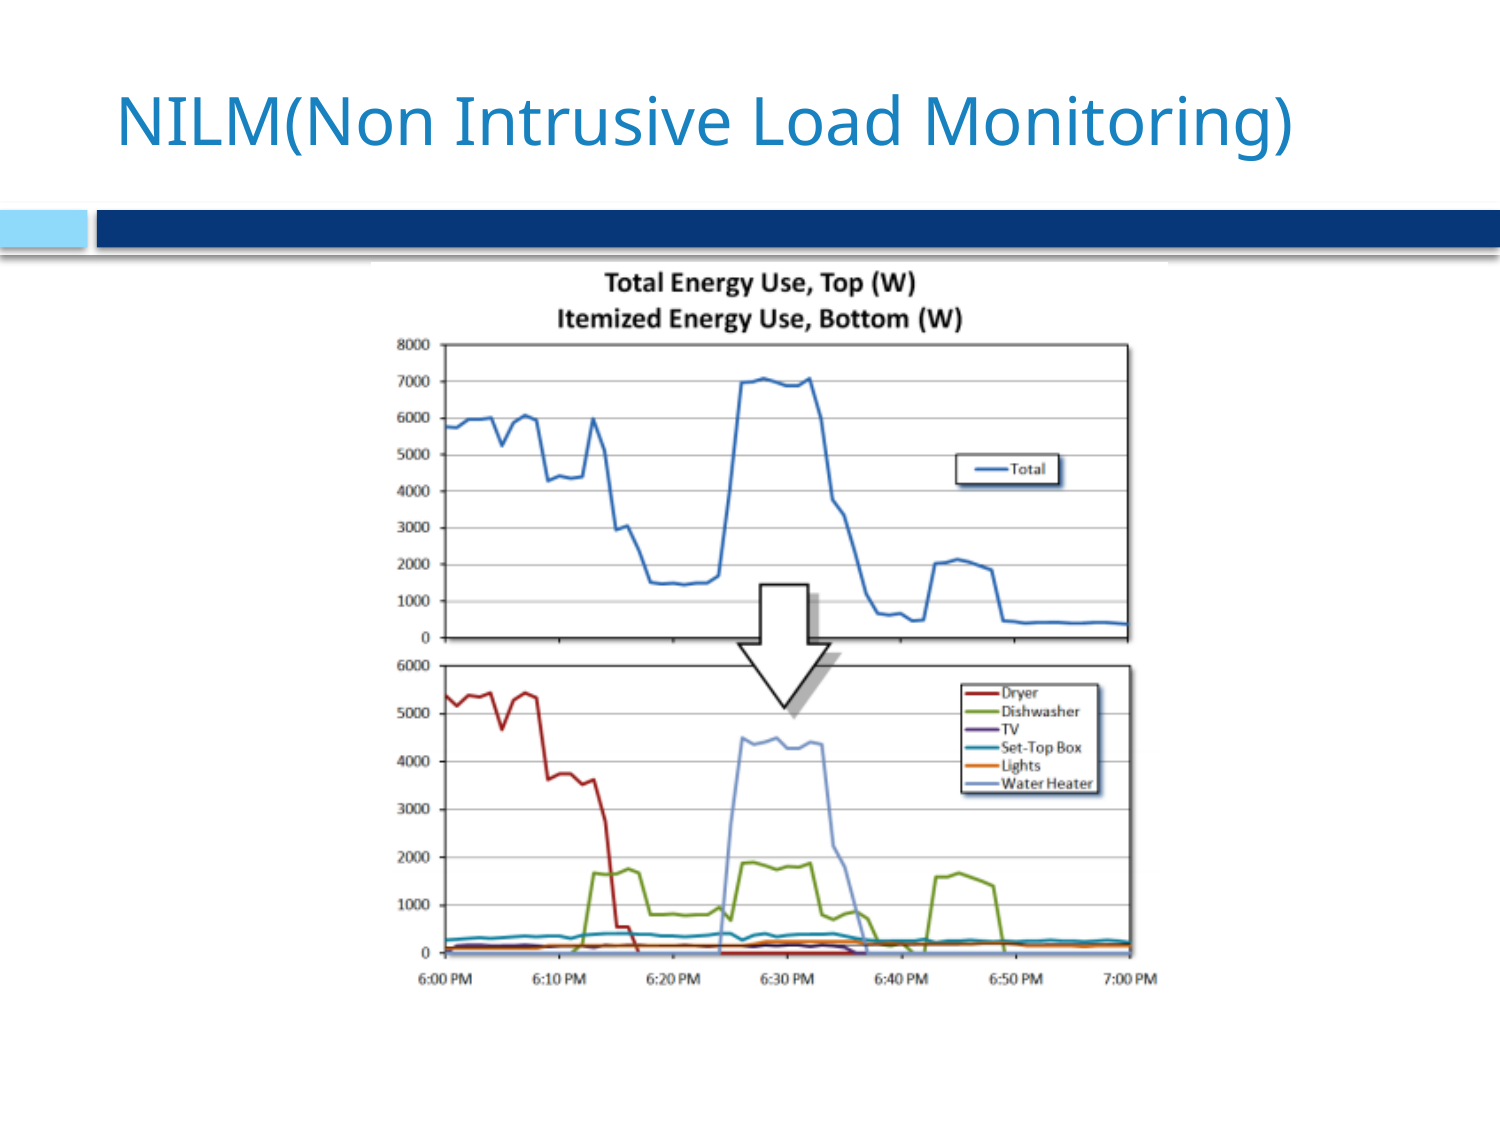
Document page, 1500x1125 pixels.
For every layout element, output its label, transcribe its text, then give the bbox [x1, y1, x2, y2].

title NILM(Non Intrusive Load Monitoring) [100, 37, 1438, 200]
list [100, 262, 1439, 1001]
